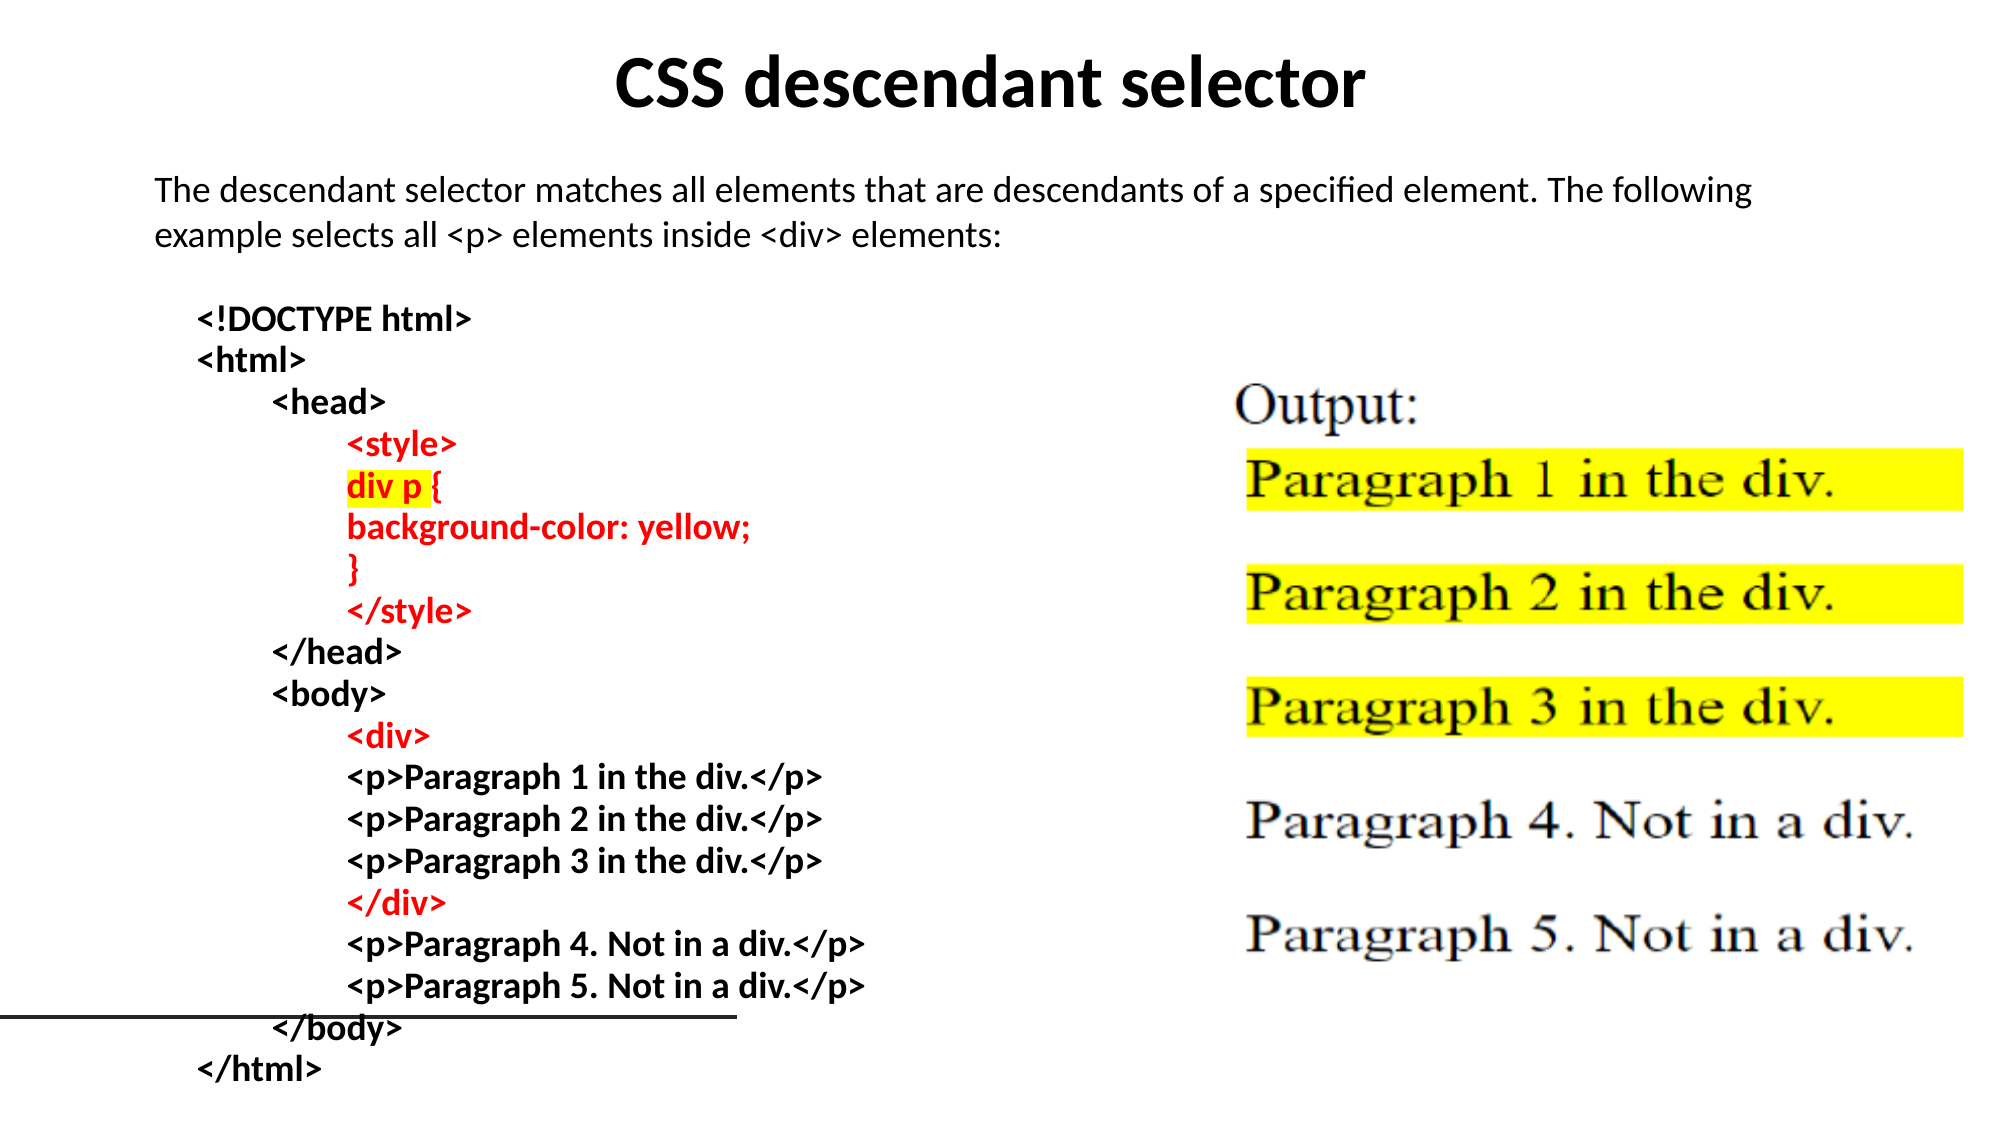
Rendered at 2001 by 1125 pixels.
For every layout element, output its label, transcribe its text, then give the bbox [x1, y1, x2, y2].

text_box The descendant selector matches all elements that are descendants of a specified element. The following example selects all <p> elements inside <div> elements: [139, 157, 1845, 263]
text_box <!DOCTYPE html> <html> <head> <style> div p { background-color: yellow; } </style> </head> <body> <div> <p>Paragraph 1 in the div.</p> <p>Paragraph 2 in the div.</p> <p>Paragraph 3 in the div.</p> </div> <p>Paragraph 4. Not in a div.</p> <p>Paragraph 5. Not in a div.</p> </body> </html> [181, 289, 1179, 1097]
text_box CSS descendant selector [600, 25, 1384, 131]
picture [1233, 378, 1970, 978]
